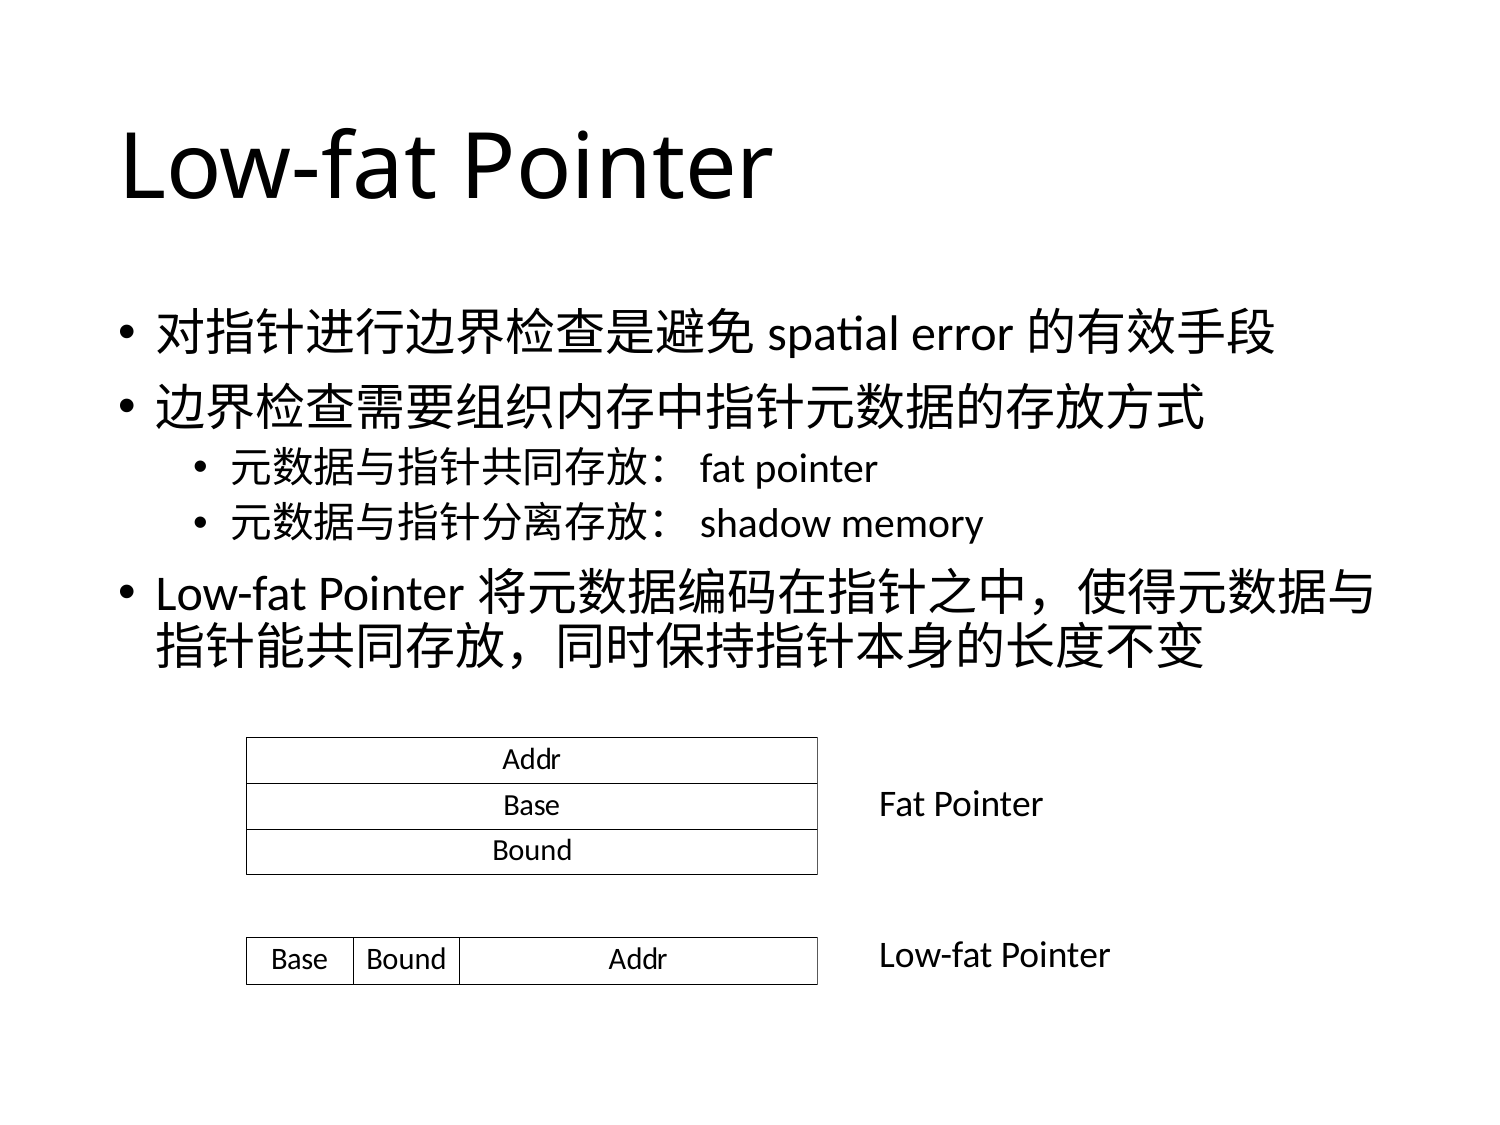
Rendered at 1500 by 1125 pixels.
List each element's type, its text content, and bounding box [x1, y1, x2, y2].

list 对指针进行边界检查是避免spatial error的有效手段 边界检查需要组织内存中指针元数据的存放方式 元数据与指针共同存放：fat pointer 元数据与指针分离存放：shadow memory Low-fat Pointer将元数据编码在指针之中，使得元数据与指针能共同存放，同时保持指针本身的长度不变 [103, 299, 1397, 1014]
picture [243, 930, 818, 994]
picture [243, 730, 818, 885]
title Low-fat Pointer [103, 59, 1397, 278]
text_box Fat Pointer [864, 771, 1214, 832]
text_box Low-fat Pointer [864, 922, 1214, 983]
